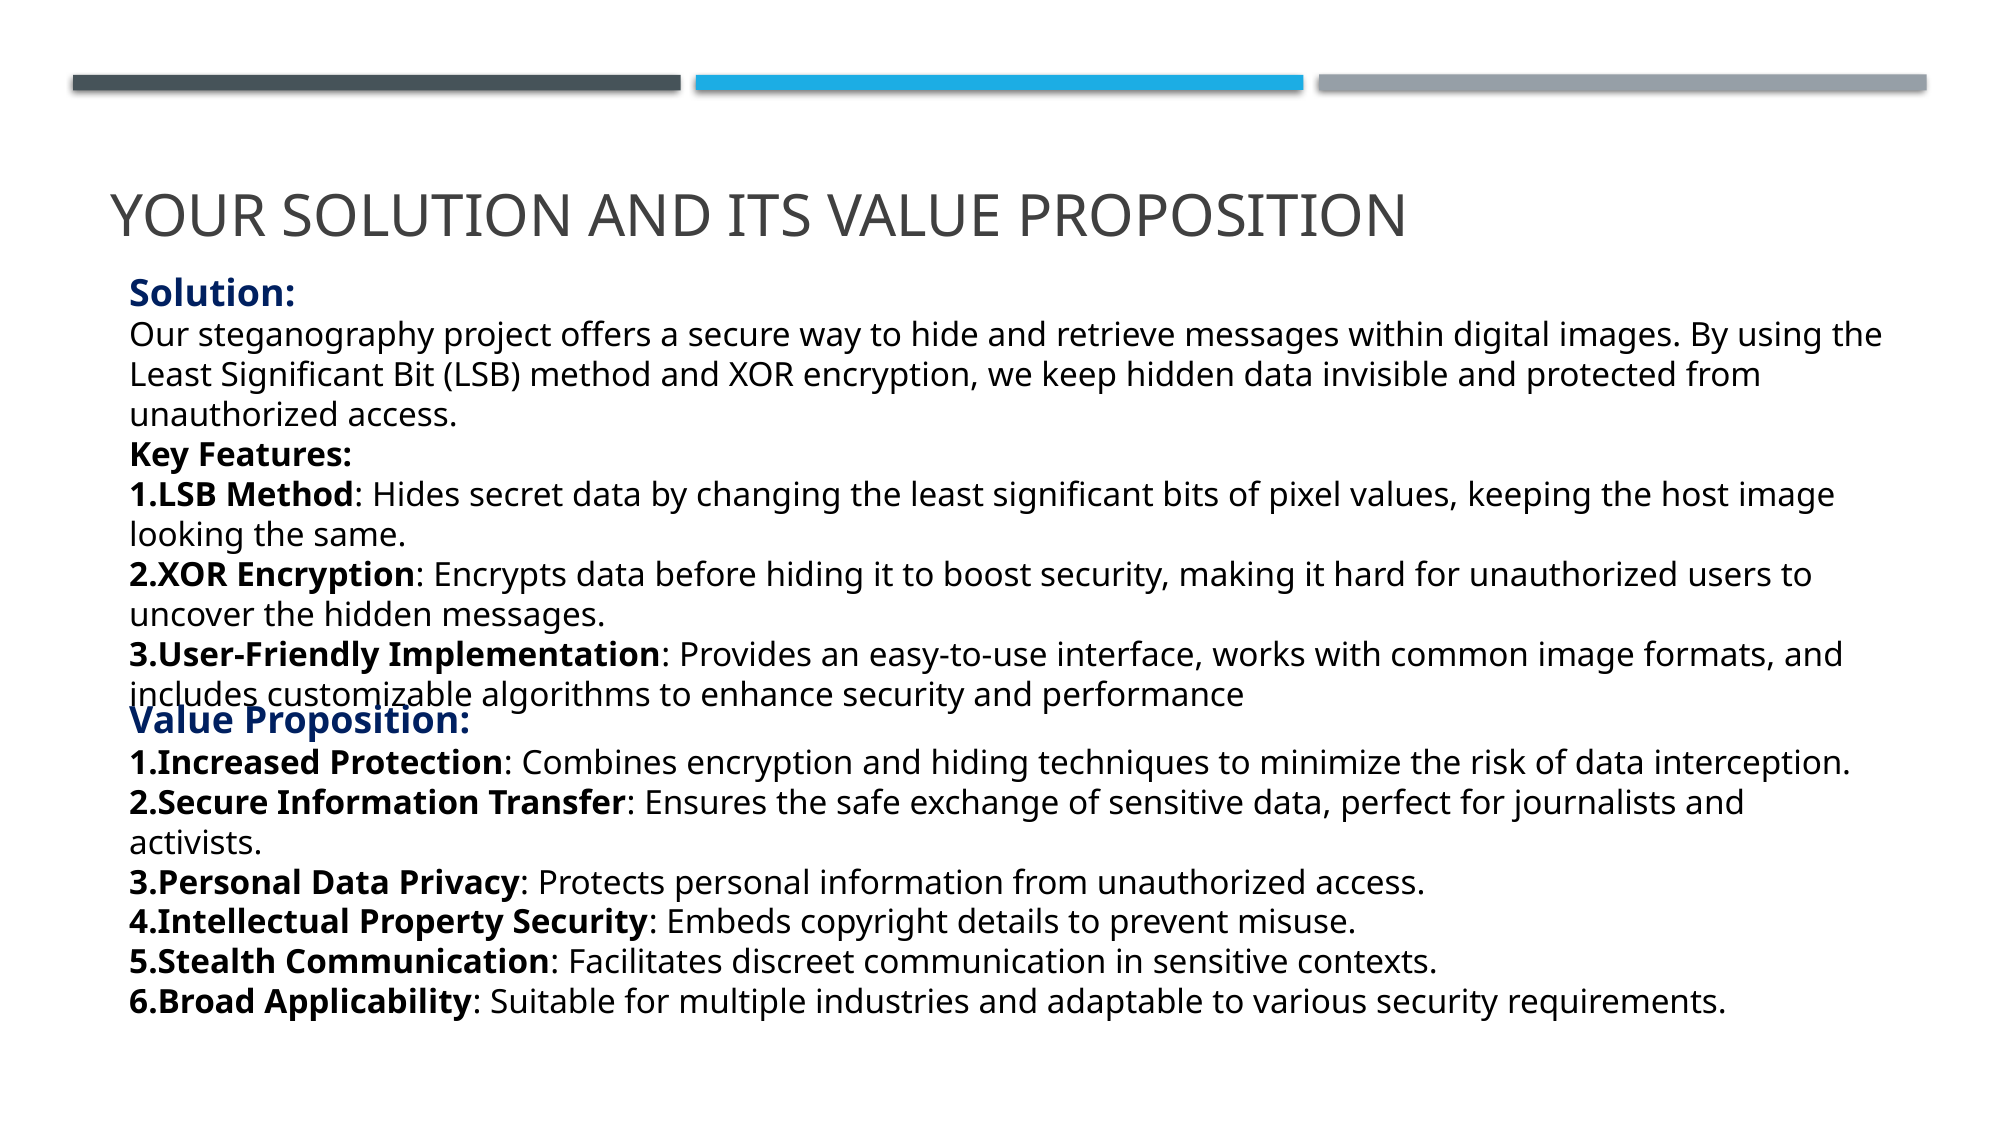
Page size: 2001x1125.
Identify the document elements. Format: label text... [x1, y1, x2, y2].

text_box Solution: Our steganography project offers a secure way to hide and retrieve messages within digital images. By using the Least Significant Bit (LSB) method and XOR encryption, we keep hidden data invisible and protected from unauthorized access. Key Features: LSB Method: Hides secret data by changing the least significant bits of pixel values, keeping the host image looking the same. XOR Encryption: Encrypts data before hiding it to boost security, making it hard for unauthorized users to uncover the hidden messages. User-Friendly Implementation: Provides an easy-to-use interface, works with common image formats, and includes customizable algorithms to enhance security and performance [114, 261, 1924, 756]
title YOUR SOLUTION AND ITS VALUE PROPOSITION [95, 81, 1905, 276]
text_box Value Proposition: Increased Protection: Combines encryption and hiding techniques to minimize the risk of data interception. Secure Information Transfer: Ensures the safe exchange of sensitive data, perfect for journalists and activists. Personal Data Privacy: Protects personal information from unauthorized access. Intellectual Property Security: Embeds copyright details to prevent misuse. Stealth Communication: Facilitates discreet communication in sensitive contexts. Broad Applicability: Suitable for multiple industries and adaptable to various security requirements. [114, 688, 1886, 1028]
